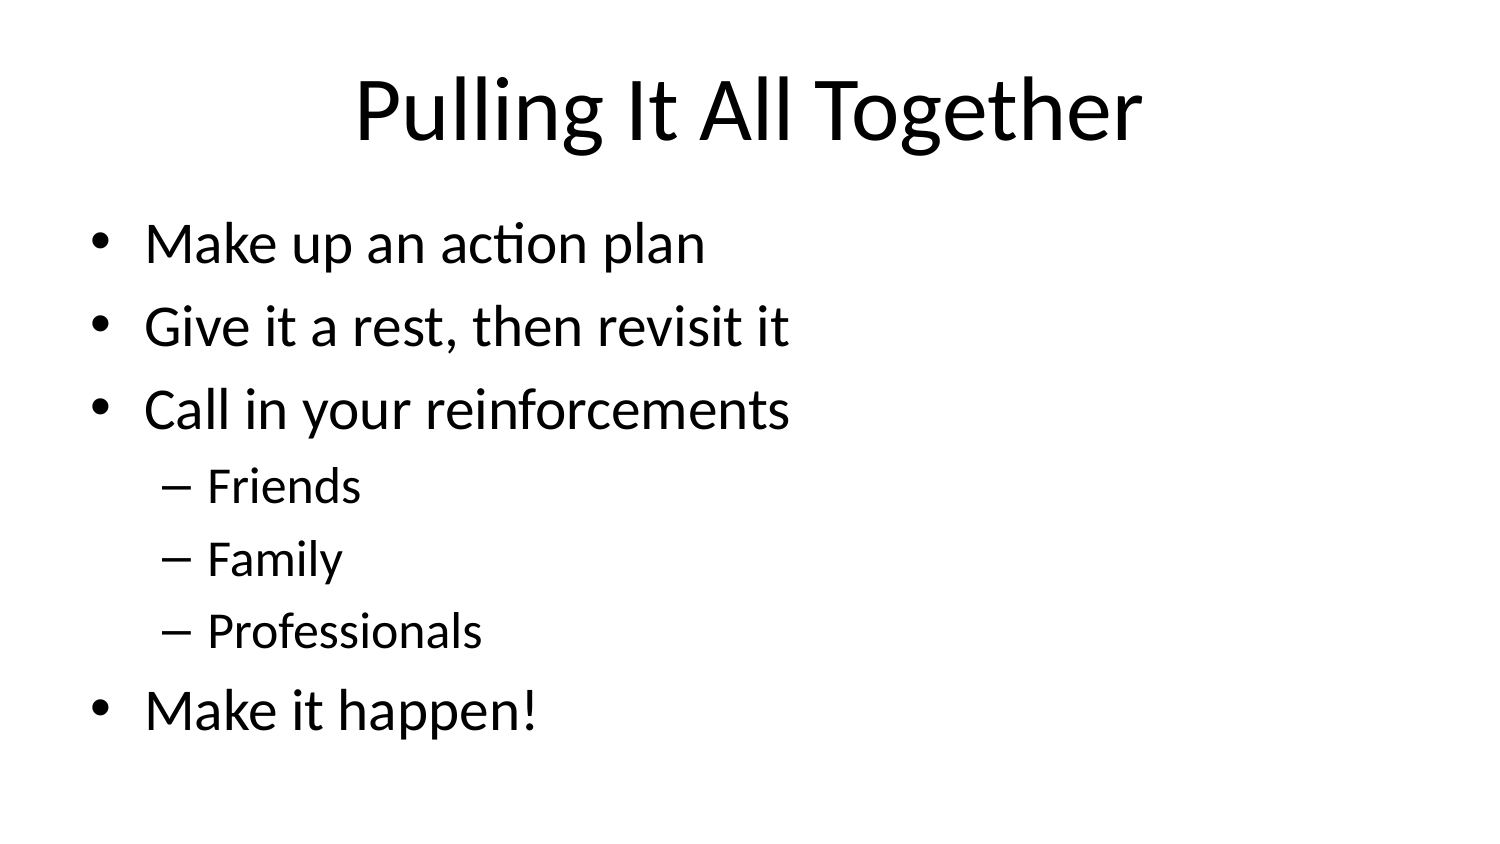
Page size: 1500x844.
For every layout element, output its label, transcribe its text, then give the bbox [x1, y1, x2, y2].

title Pulling It All Together [75, 33, 1425, 175]
list Make up an action plan Give it a rest, then revisit it Call in your reinforcements Friends Family Professionals Make it happen! [75, 196, 1425, 754]
